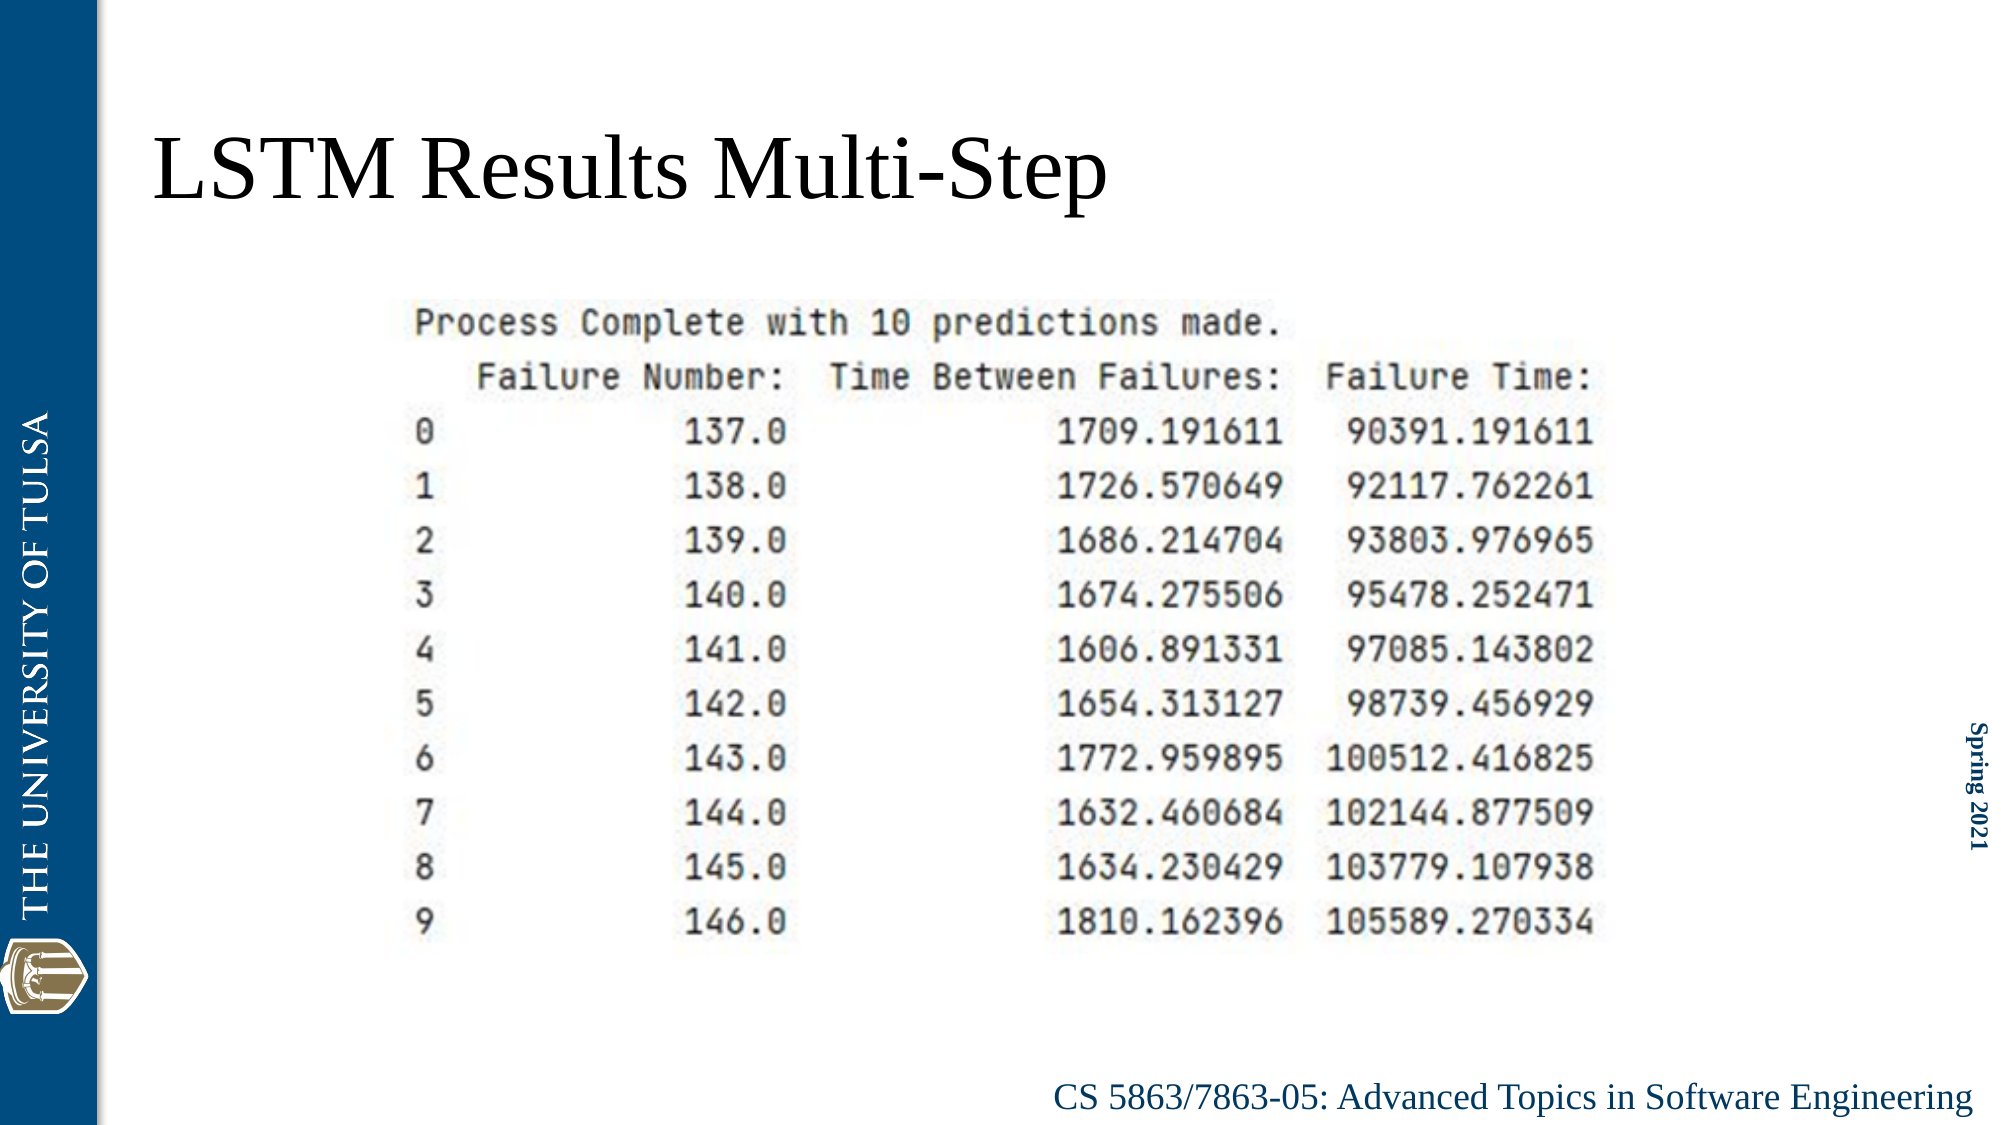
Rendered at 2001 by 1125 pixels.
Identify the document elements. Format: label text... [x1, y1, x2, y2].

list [384, 299, 1616, 956]
title LSTM Results Multi-Step [137, 59, 1863, 278]
